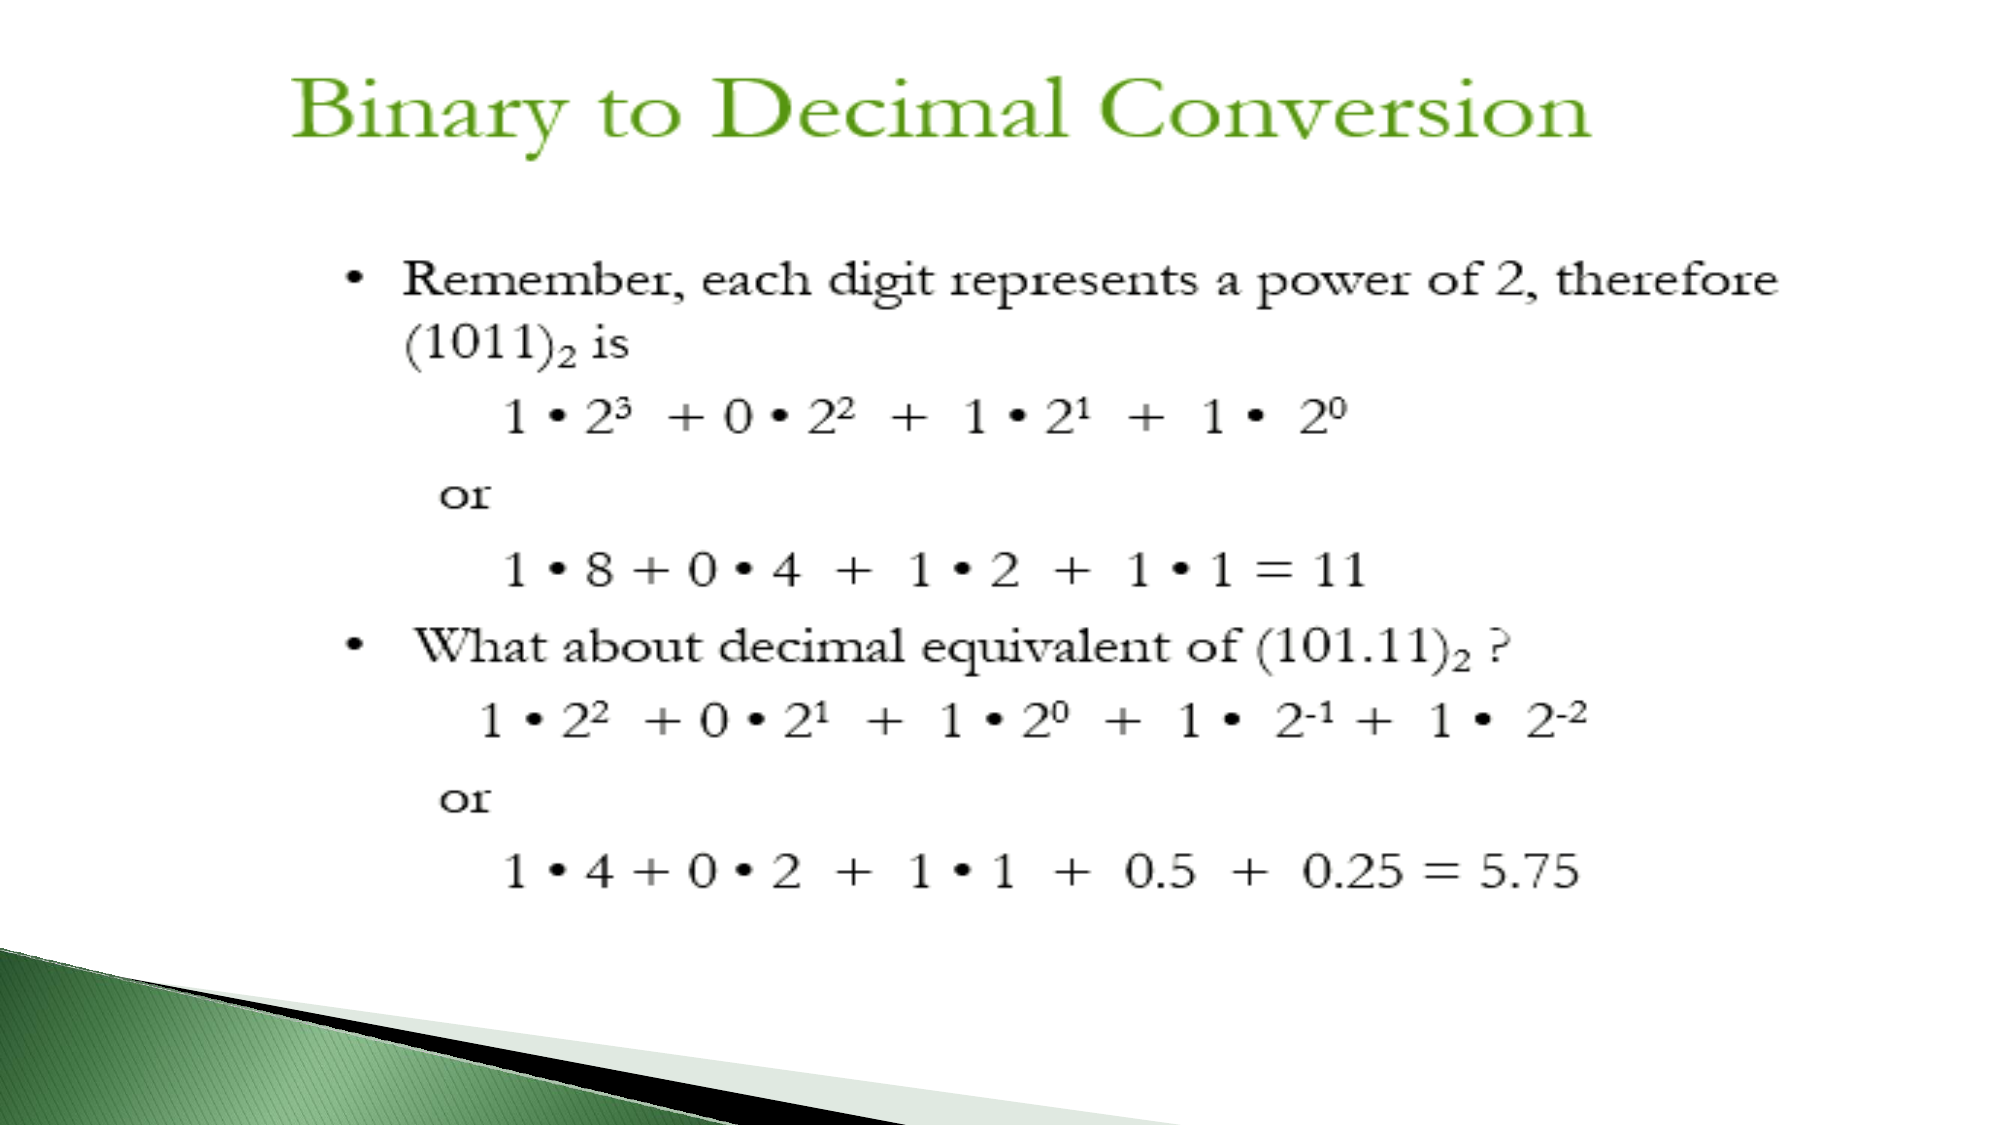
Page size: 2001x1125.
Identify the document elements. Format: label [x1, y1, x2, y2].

picture [0, 66, 1820, 1125]
